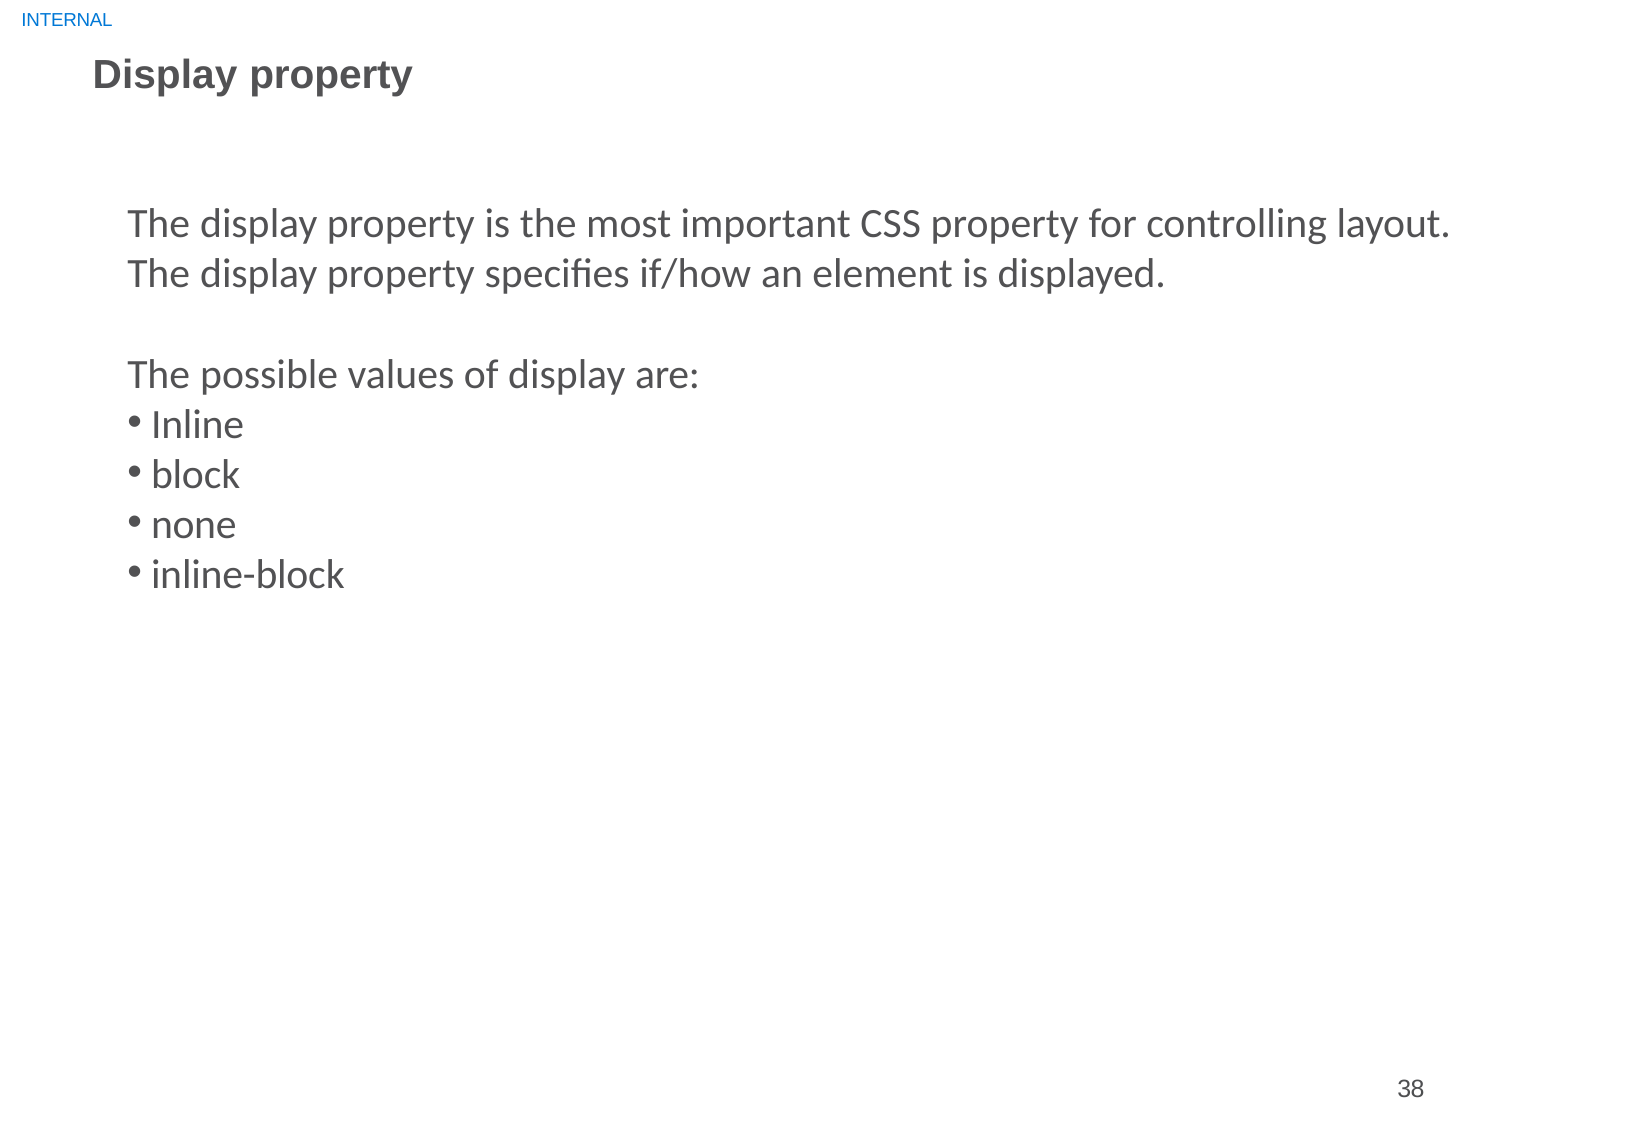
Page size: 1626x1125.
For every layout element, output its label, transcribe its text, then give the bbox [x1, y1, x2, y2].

slide_number 38 [1390, 1072, 1434, 1125]
text_box INTERNAL [19, 5, 116, 30]
text_box Display property The display property is the most important CSS property for controlling layout. The display property specifies if/how an element is displayed. The possible values of display are: Inline block none inline-block [90, 45, 1453, 597]
